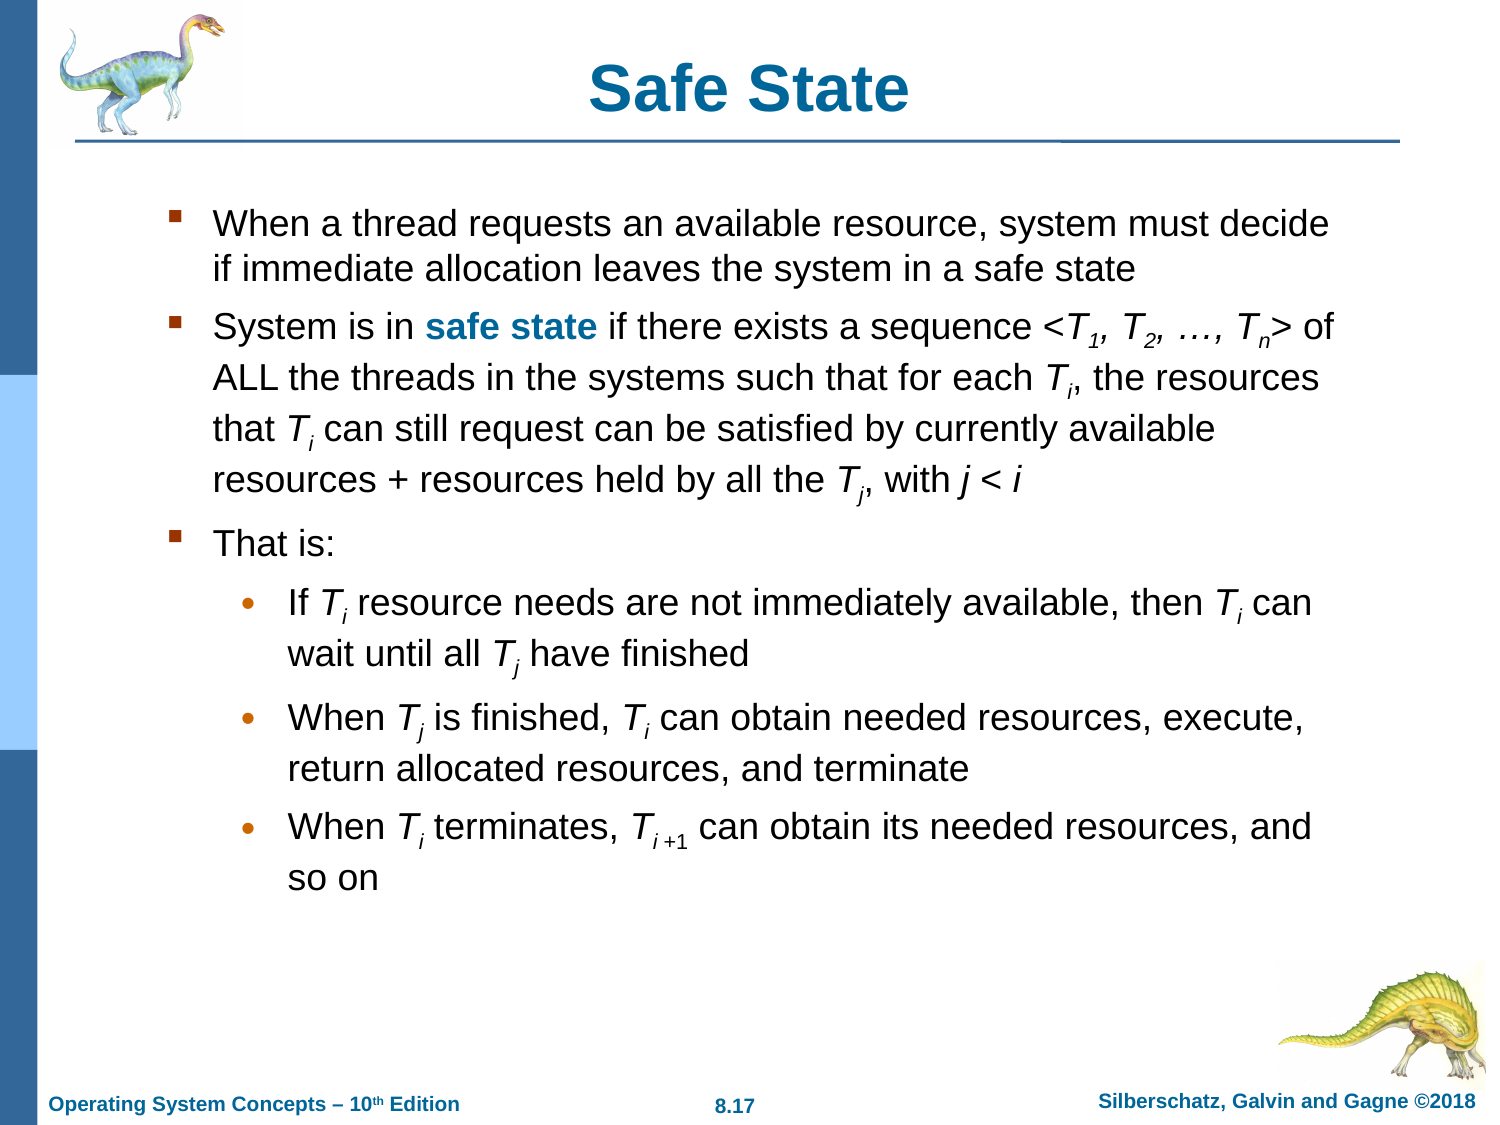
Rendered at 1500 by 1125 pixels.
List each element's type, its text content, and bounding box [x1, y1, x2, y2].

picture [1275, 959, 1486, 1090]
list When a thread requests an available resource, system must decide if immediate allocation leaves the system in a safe state System is in safe state if there exists a sequence <T1, T2, …, Tn> of ALL the threads in the systems such that for each Ti, the resources that Ti can still request can be satisfied by currently available resources + resources held by all the Tj, with j < i That is: If Ti resource needs are not immediately available, then Ti can wait until all Tj have finished When Tj is finished, Ti can obtain needed resources, execute, return allocated resources, and terminate When Ti terminates, Ti +1 can obtain its needed resources, and so on [150, 191, 1350, 998]
title Safe State [75, 37, 1425, 133]
picture [46, 0, 243, 149]
